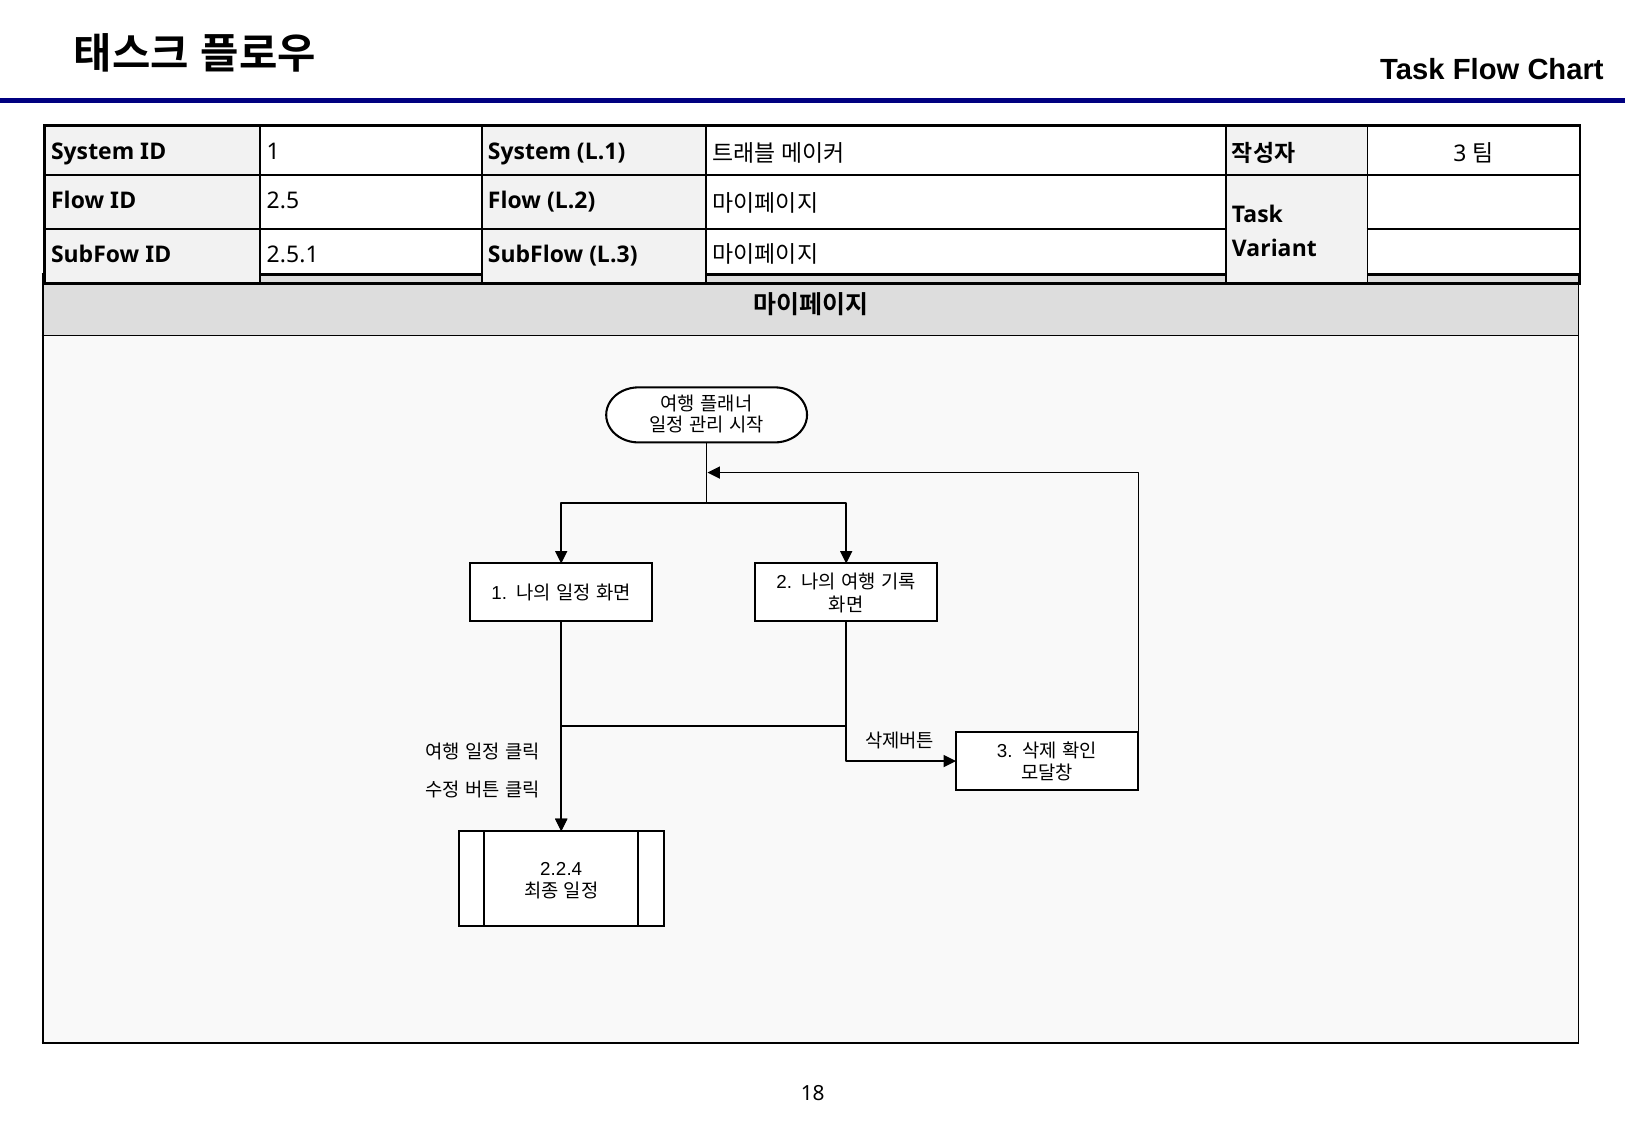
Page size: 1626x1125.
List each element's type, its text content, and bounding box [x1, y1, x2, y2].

table_cell [1368, 230, 1579, 282]
table_cell 2.5 [261, 176, 481, 228]
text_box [715, 432, 838, 470]
text_box 1. 나의 일정 화면 [470, 563, 594, 622]
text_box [707, 472, 1138, 762]
list Task Flow Chart [1107, 42, 1604, 102]
table_header 작성자 [1227, 127, 1367, 174]
table_cell SubFlow (L.3) [483, 230, 705, 282]
table_cell [44, 336, 1578, 1042]
table_header 3팀 [1368, 127, 1579, 174]
text_box 여행 플래너 일정 관리 시작 [606, 387, 808, 443]
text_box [598, 583, 809, 869]
table_cell 마이페이지 [707, 176, 1225, 228]
table_cell SubFow ID [46, 230, 259, 282]
table_header System ID [46, 127, 259, 174]
table_header 마이페이지 [44, 285, 1578, 335]
text_box 2.2.4 최종 일정 [458, 831, 664, 927]
table_cell [1368, 176, 1579, 228]
table_cell Flow (L.2) [483, 176, 705, 228]
table_cell Flow ID [46, 176, 259, 228]
table_cell 2.5.1 [261, 230, 481, 282]
table_cell Task Variant [1227, 176, 1367, 282]
text_box 수정 버튼 클릭 [403, 770, 562, 808]
table_cell 마이페이지 [707, 230, 1225, 282]
table_header 1 [261, 127, 481, 174]
table_header System (L.1) [483, 127, 705, 174]
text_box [573, 429, 695, 576]
text_box 여행 일정 클릭 [401, 732, 564, 770]
table_header 트래블 메이커 [707, 127, 1225, 174]
text_box 3. 삭제 확인 모달창 [955, 769, 1138, 790]
